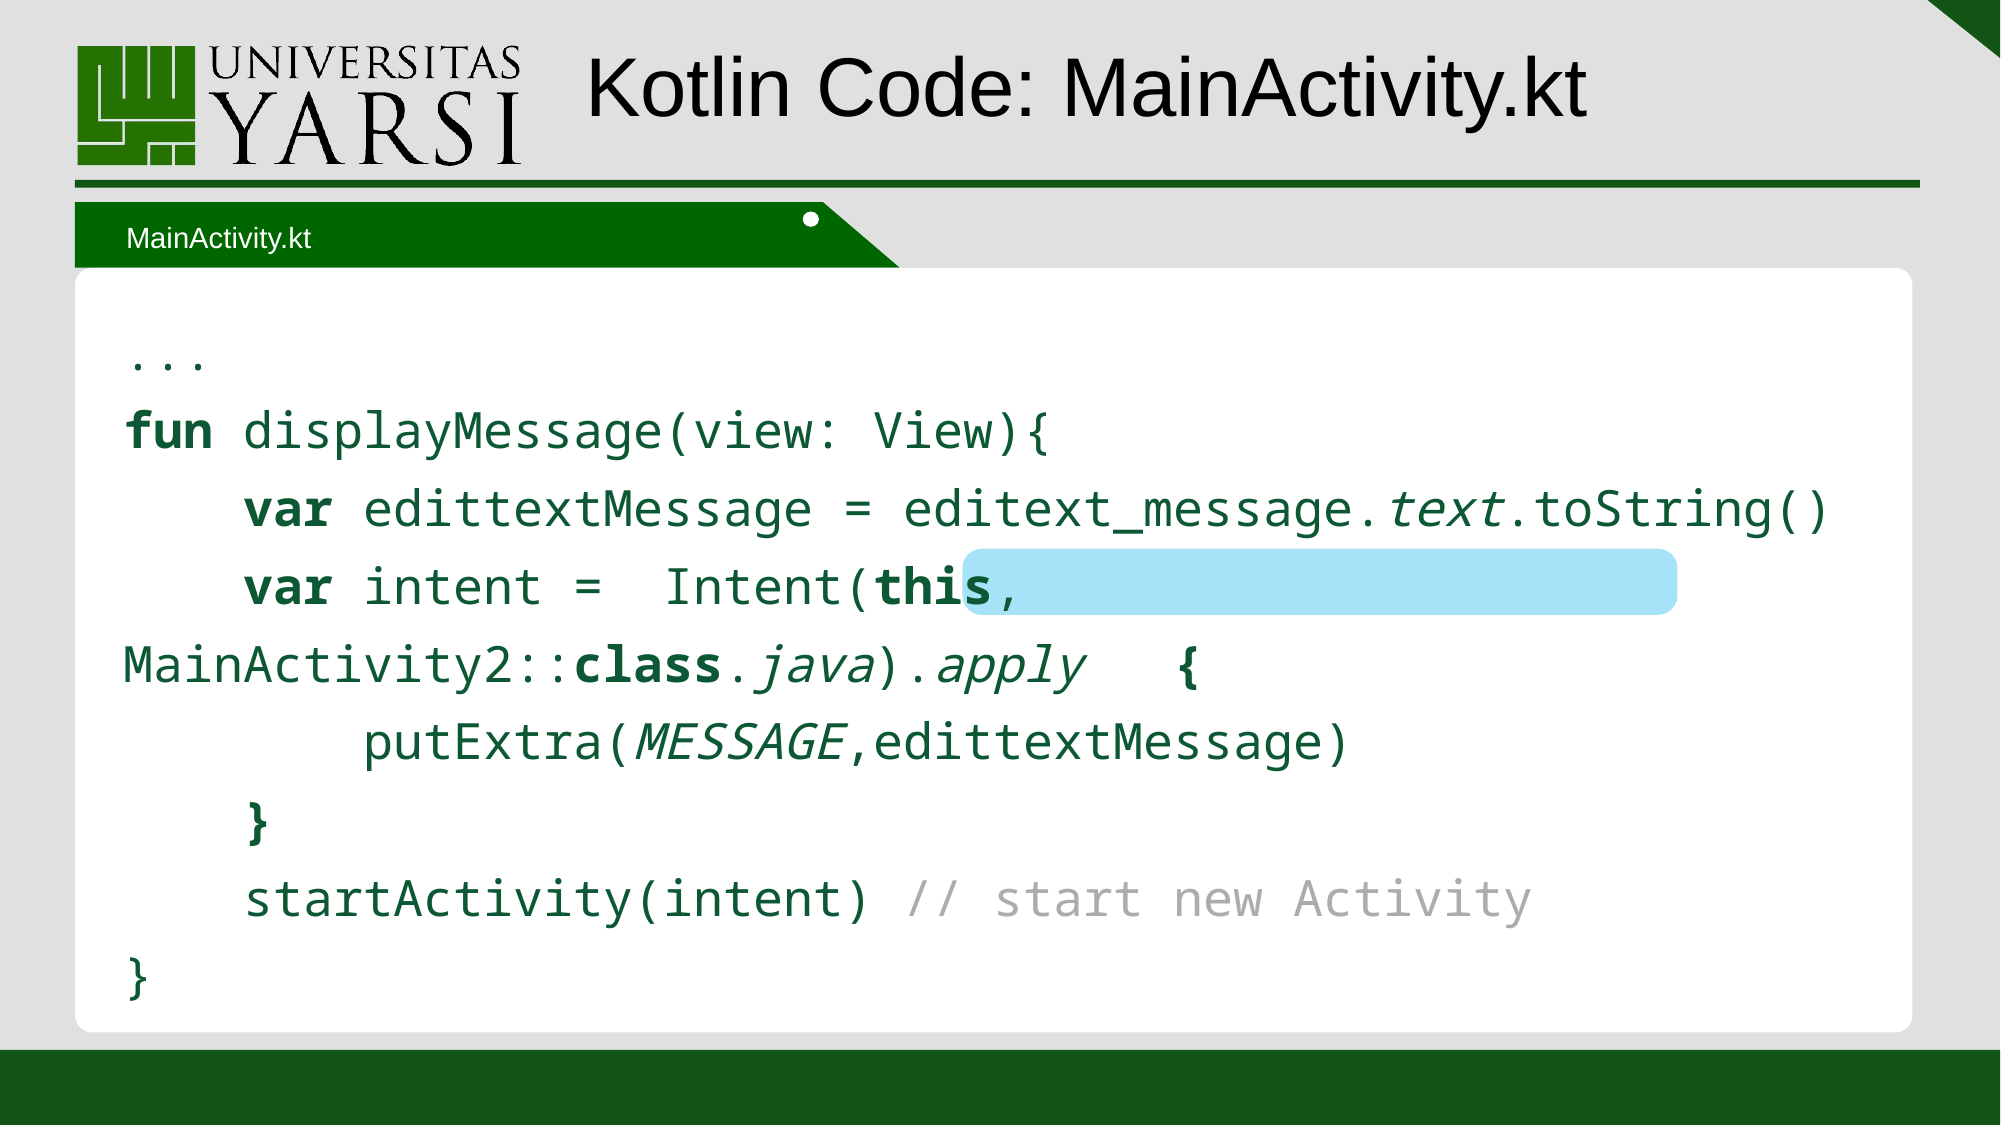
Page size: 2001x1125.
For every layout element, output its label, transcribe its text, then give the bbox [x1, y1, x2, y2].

picture [75, 44, 525, 167]
list ... fun displayMessage(view: View){ var edittextMessage = editext_message.text.toString() var intent = Intent(this, MainActivity2::class.java).apply { putExtra(MESSAGE,edittextMessage) } startActivity(intent) // start new Activity } [108, 294, 1893, 1024]
list MainActivity.kt [111, 211, 790, 257]
title Kotlin Code: MainActivity.kt [570, 15, 1920, 165]
